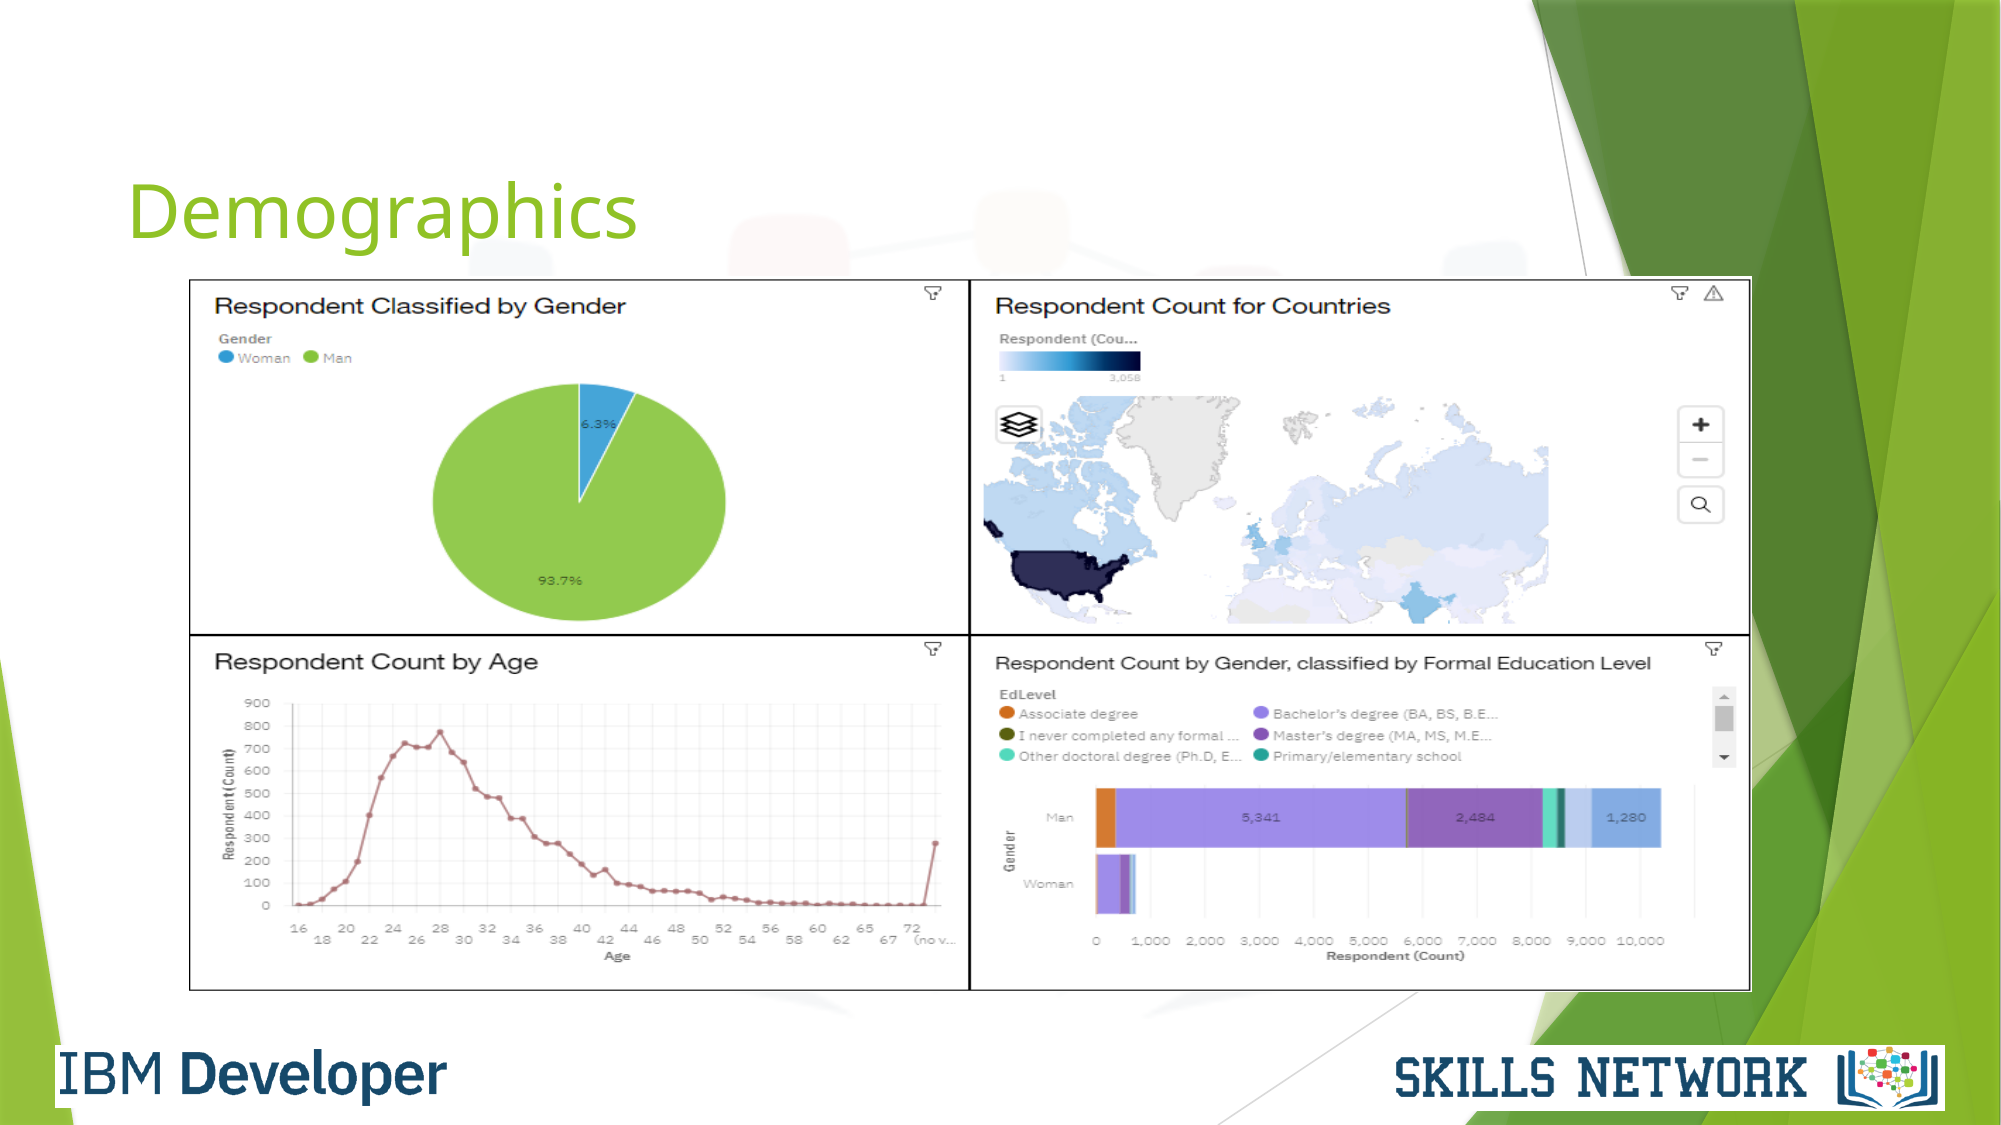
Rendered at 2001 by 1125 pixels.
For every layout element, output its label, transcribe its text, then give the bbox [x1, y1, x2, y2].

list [188, 276, 1752, 992]
picture [1390, 1045, 1945, 1111]
title Demographics [111, 99, 1522, 317]
picture [55, 1045, 459, 1108]
